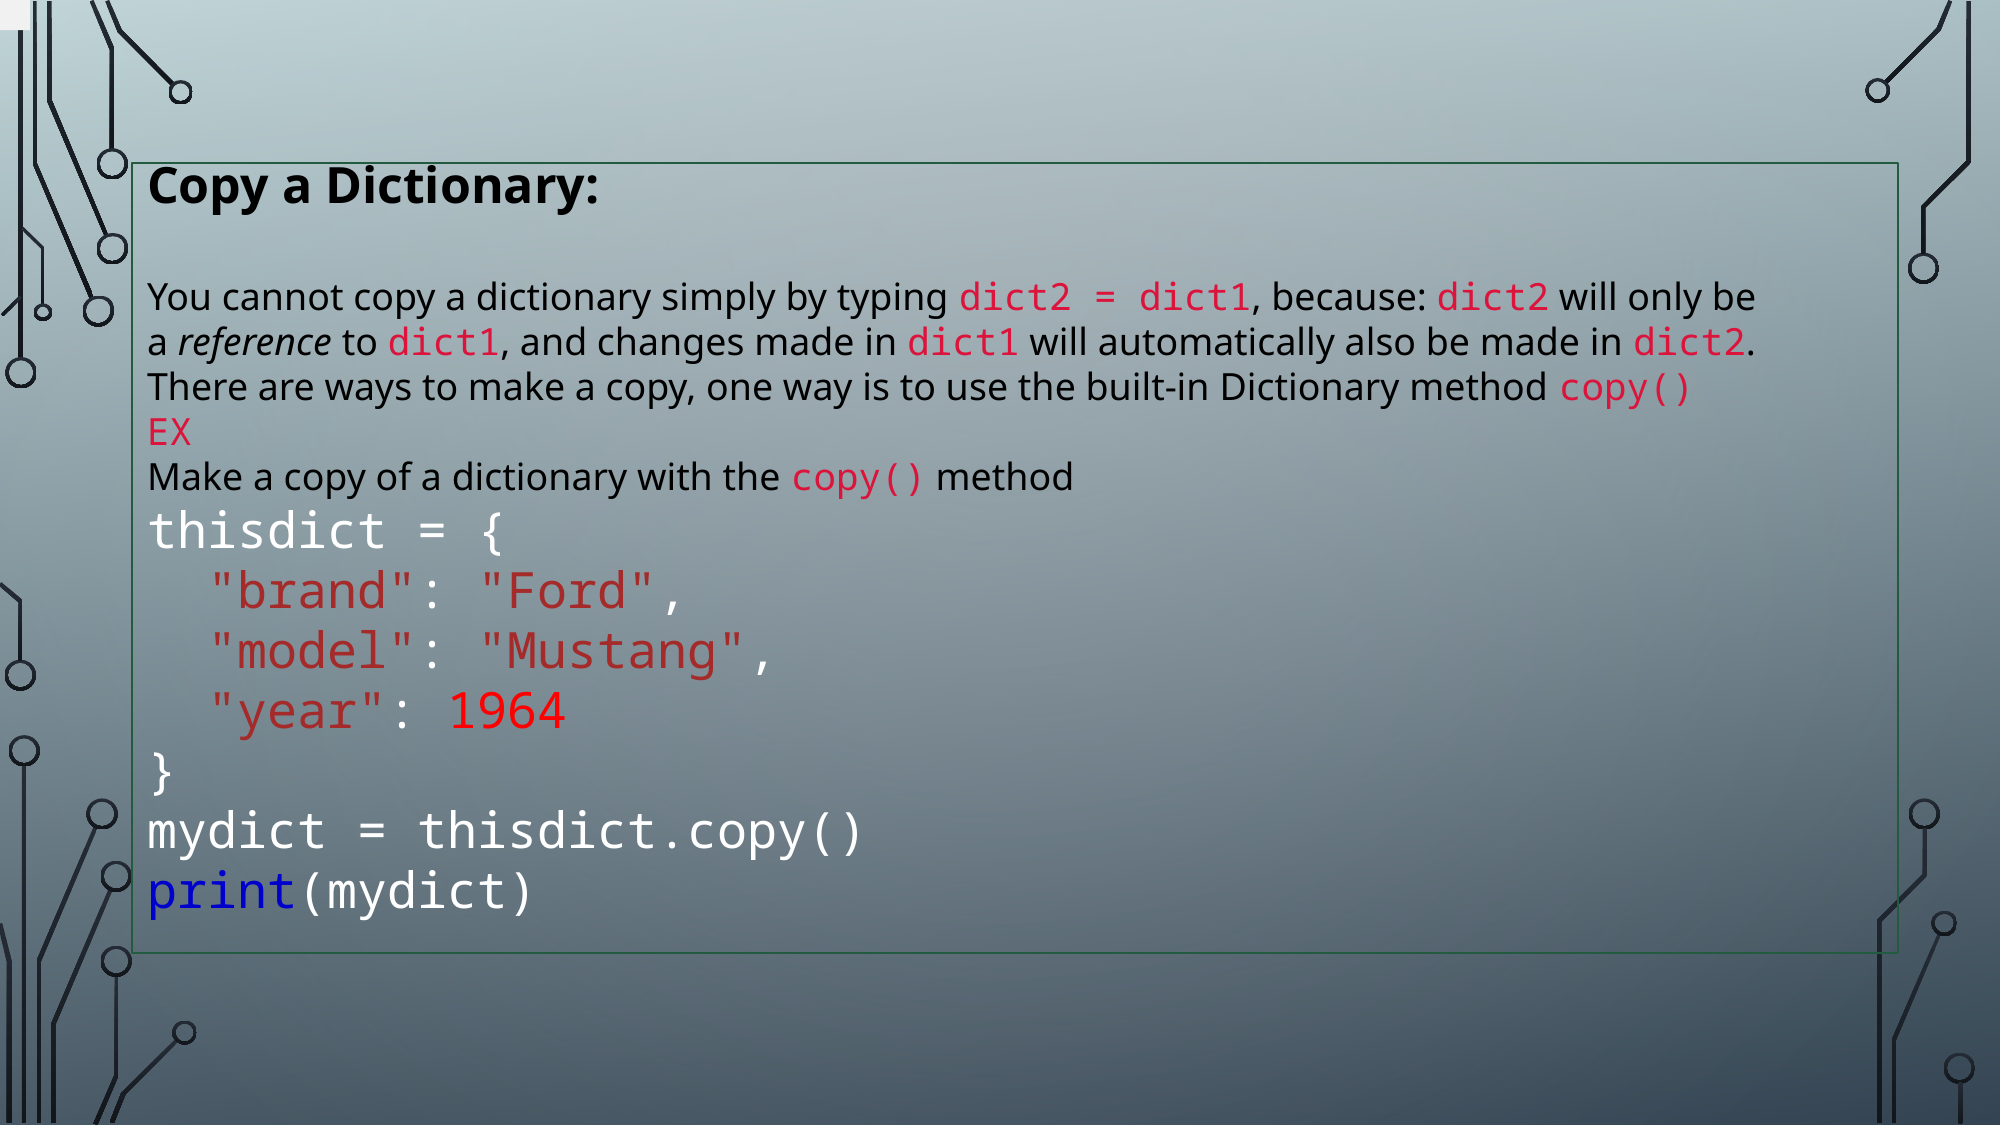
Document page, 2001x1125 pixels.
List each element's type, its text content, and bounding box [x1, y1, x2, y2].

text_box Copy a Dictionary: You cannot copy a dictionary simply by typing dict2 = dict1, because: dict2 will only be a reference to dict1, and changes made in dict1 will automatically also be made in dict2. There are ways to make a copy, one way is to use the built-in Dictionary method copy() EX Make a copy of a dictionary with the copy() method thisdict = { "brand": "Ford", "model": "Mustang", "year": 1964 } mydict = thisdict.copy() print(mydict) [131, 162, 1899, 954]
text_box [0, 0, 31, 31]
